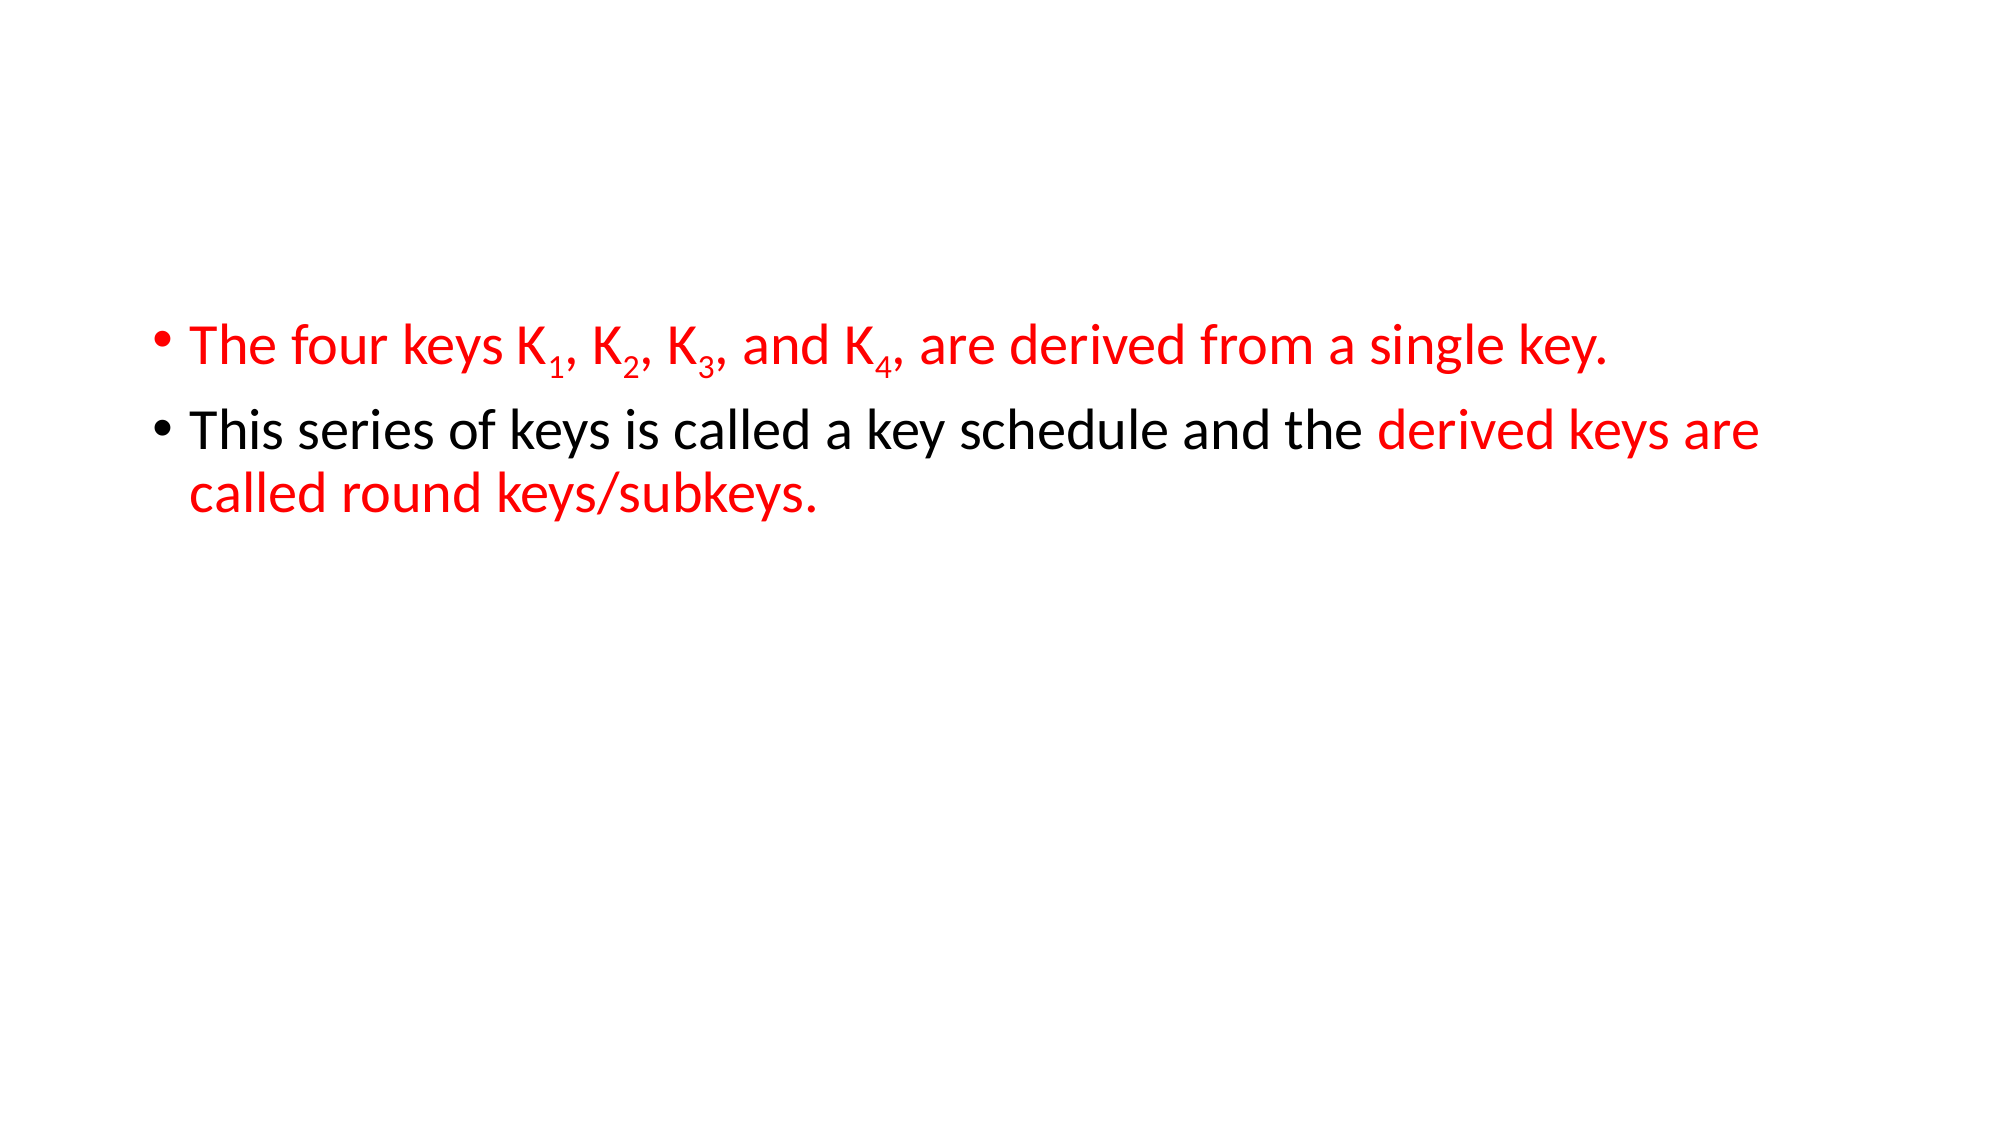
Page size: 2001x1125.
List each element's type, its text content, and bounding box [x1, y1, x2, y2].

list The four keys K1, K2, K3, and K4, are derived from a single key. This series of keys is called a key schedule and the derived keys are called round keys/subkeys. [137, 299, 1863, 1014]
